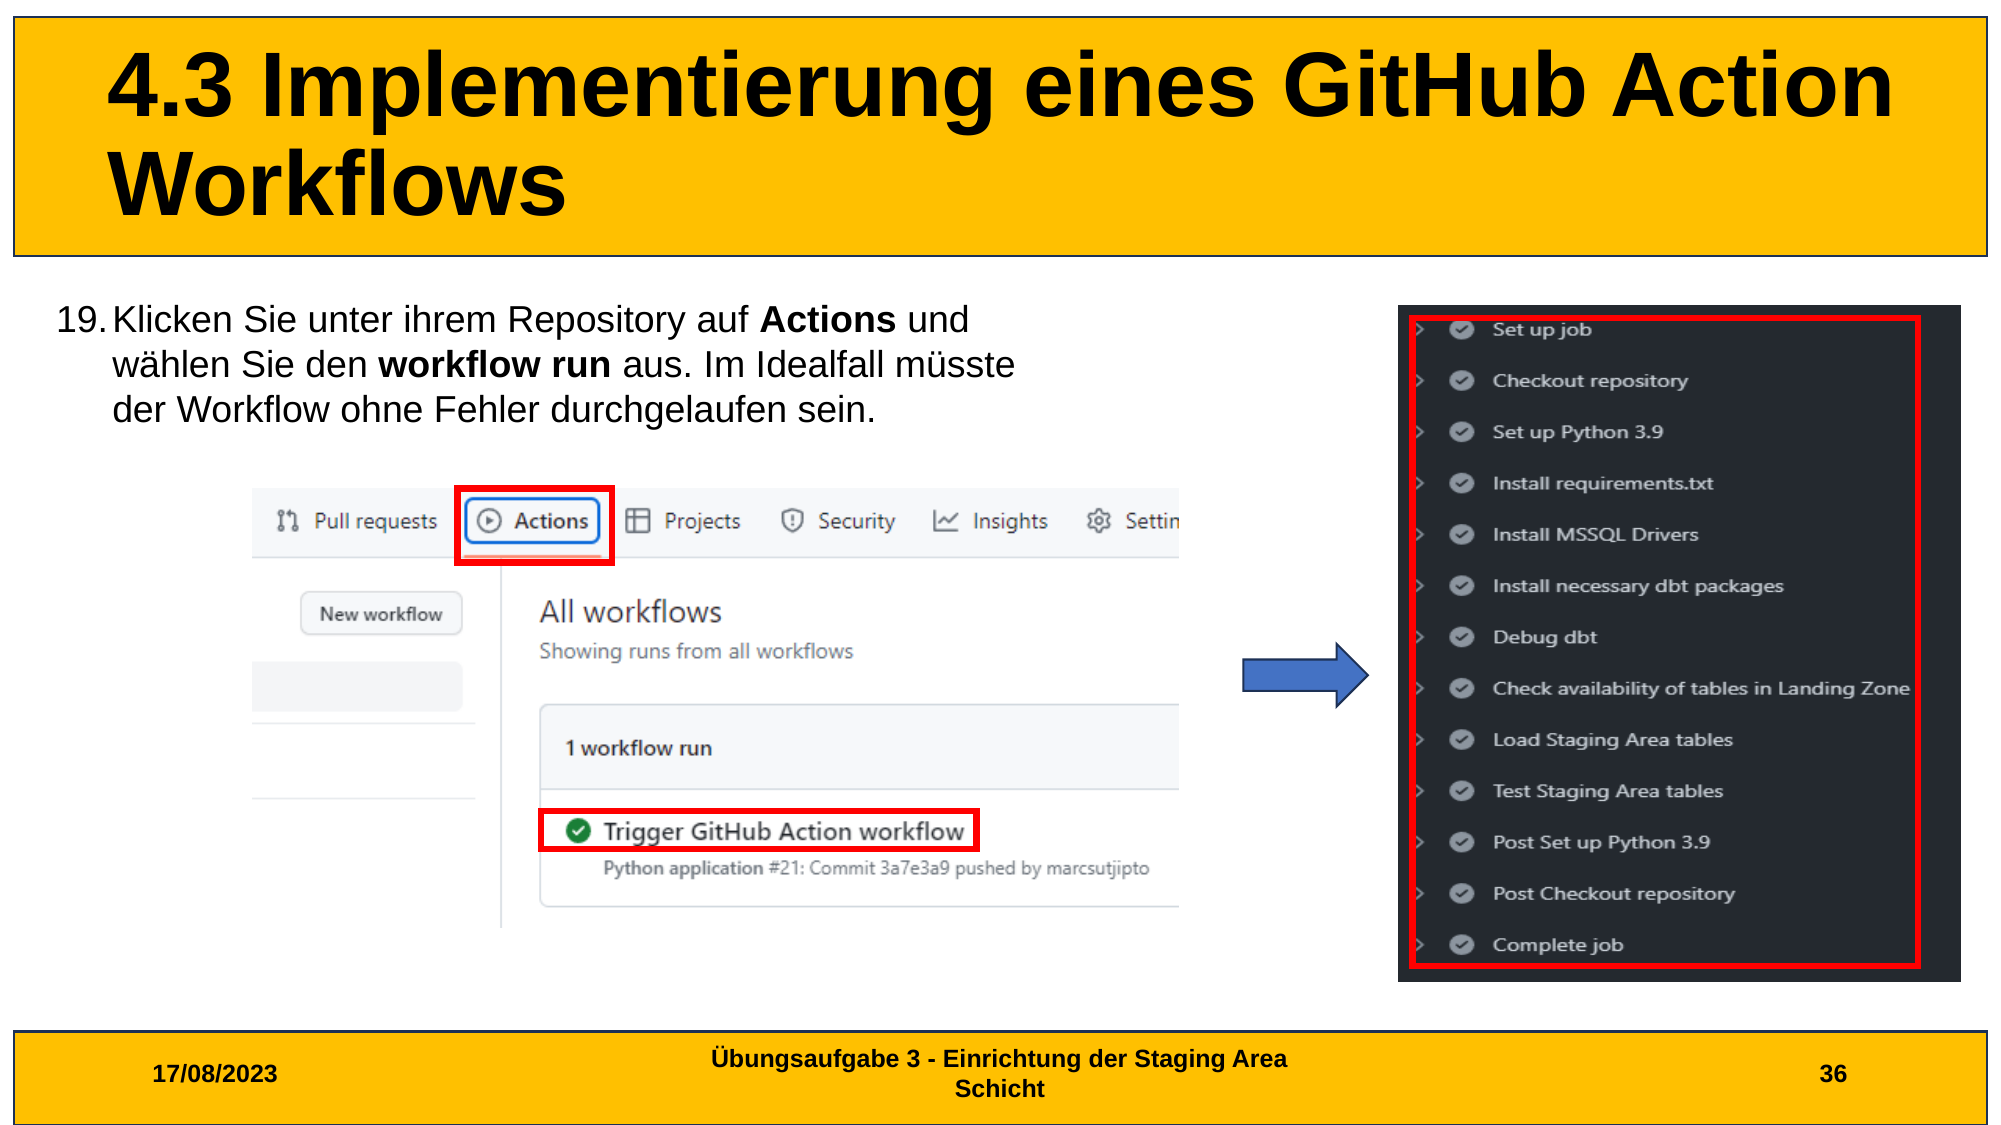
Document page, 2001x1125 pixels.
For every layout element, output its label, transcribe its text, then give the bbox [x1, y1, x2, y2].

text_box Klicken Sie unter ihrem Repository auf Actions und wählen Sie den workflow run aus. Im Idealfall müsste der Workflow ohne Fehler durchgelaufen sein. [41, 287, 1041, 438]
footer Übungsaufgabe 3 - Einrichtung der Staging Area Schicht [662, 1042, 1338, 1103]
picture [1397, 305, 1961, 982]
picture [252, 488, 1179, 928]
text_box [13, 1030, 1988, 1125]
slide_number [137, 1042, 588, 1103]
title 4.3 Implementierung eines GitHub Action Workflows [92, 27, 1973, 246]
text_box [13, 16, 1988, 257]
slide_number 36 [1412, 1042, 1863, 1103]
text_box [1242, 641, 1370, 710]
